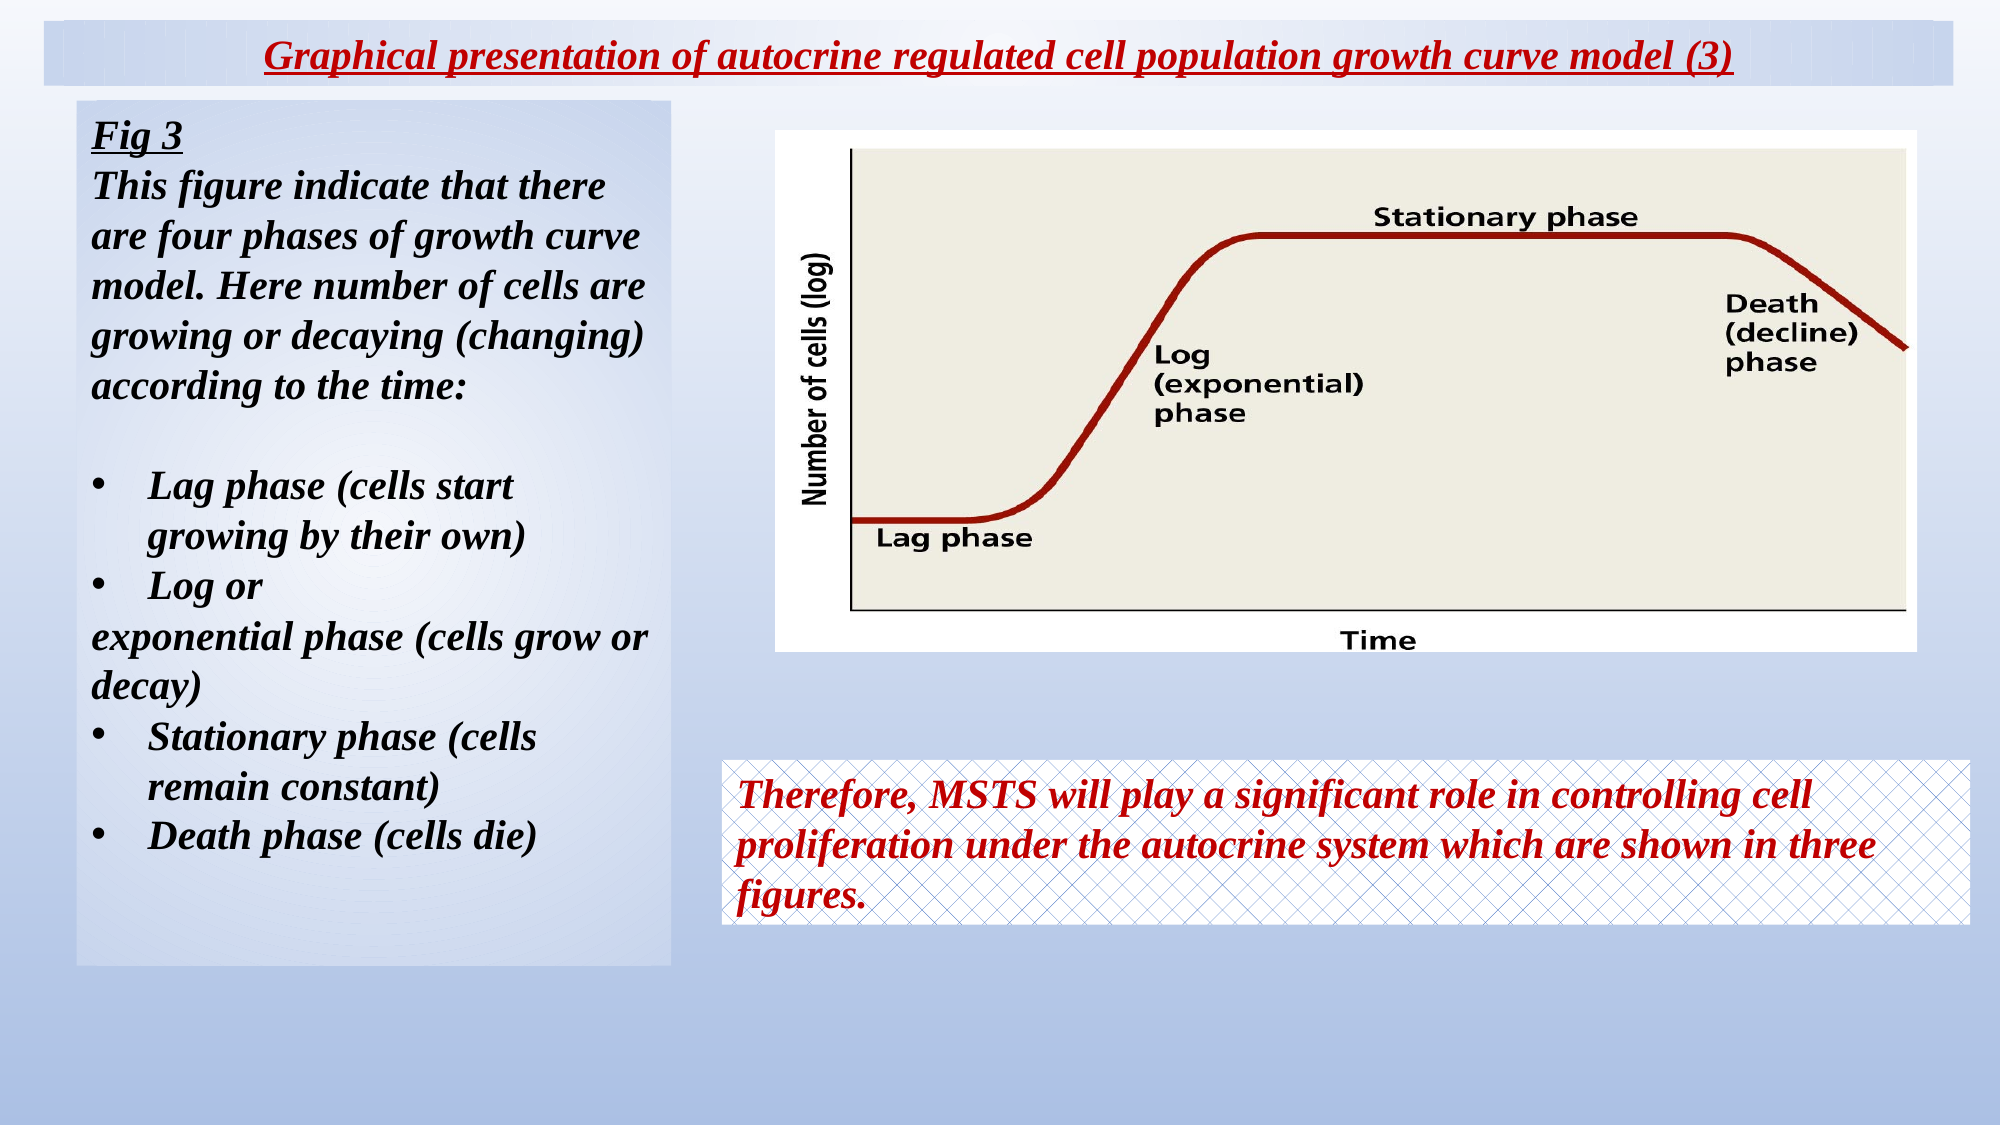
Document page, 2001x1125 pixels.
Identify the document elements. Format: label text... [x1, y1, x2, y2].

text_box Fig 3 This figure indicate that there are four phases of growth curve model. Here number of cells are growing or decaying (changing) according to the time: Lag phase (cells start growing by their own) Log or exponential phase (cells grow or decay) Stationary phase (cells remain constant) Death phase (cells die) [76, 100, 672, 966]
text_box Graphical presentation of autocrine regulated cell population growth curve model (3) [43, 20, 1954, 86]
picture [775, 130, 1918, 652]
text_box Therefore, MSTS will play a significant role in controlling cell proliferation under the autocrine system which are shown in three figures. [721, 759, 1971, 925]
